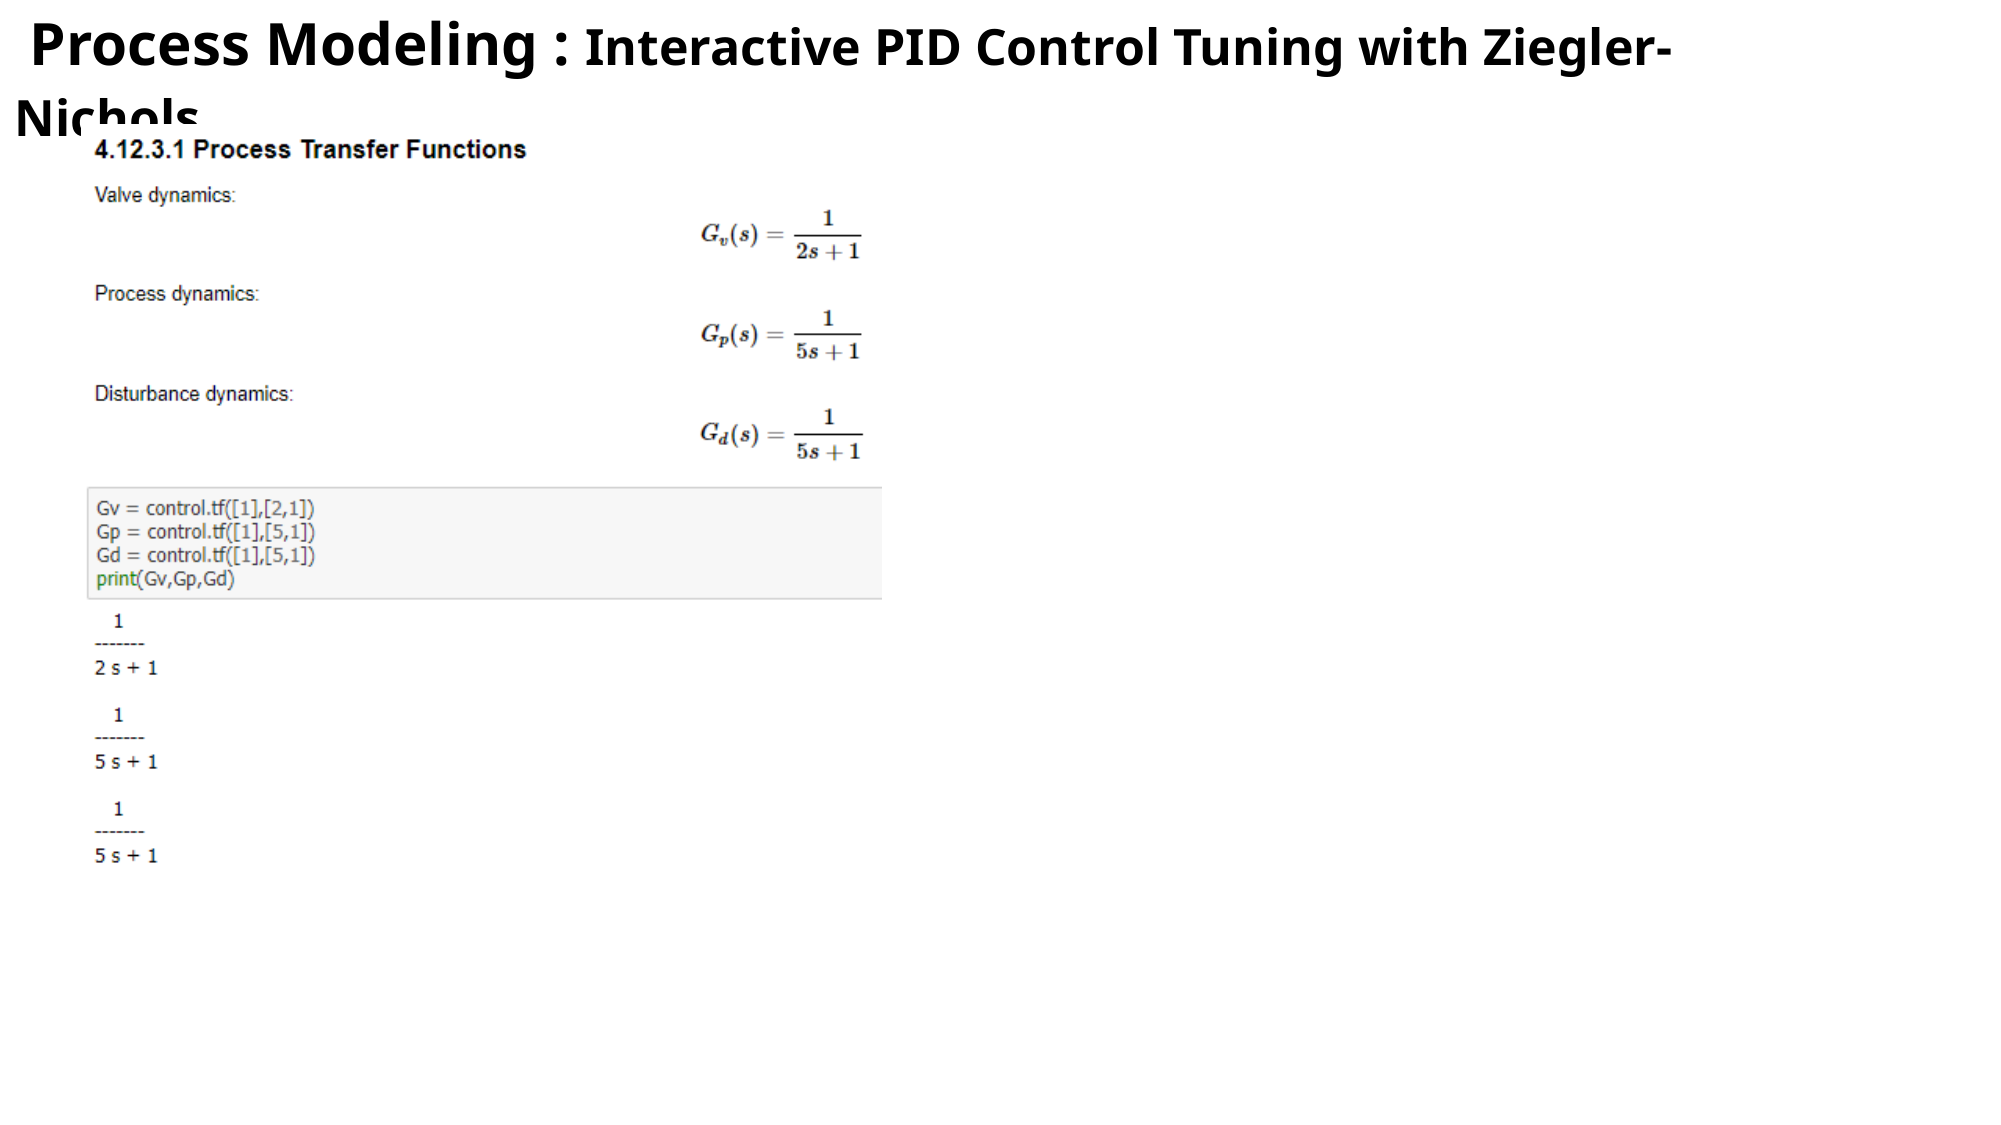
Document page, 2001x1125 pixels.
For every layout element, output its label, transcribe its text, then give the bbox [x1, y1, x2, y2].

text_box Process Modeling : Interactive PID Control Tuning with Ziegler-Nichols [0, 0, 1789, 644]
picture [81, 124, 882, 891]
